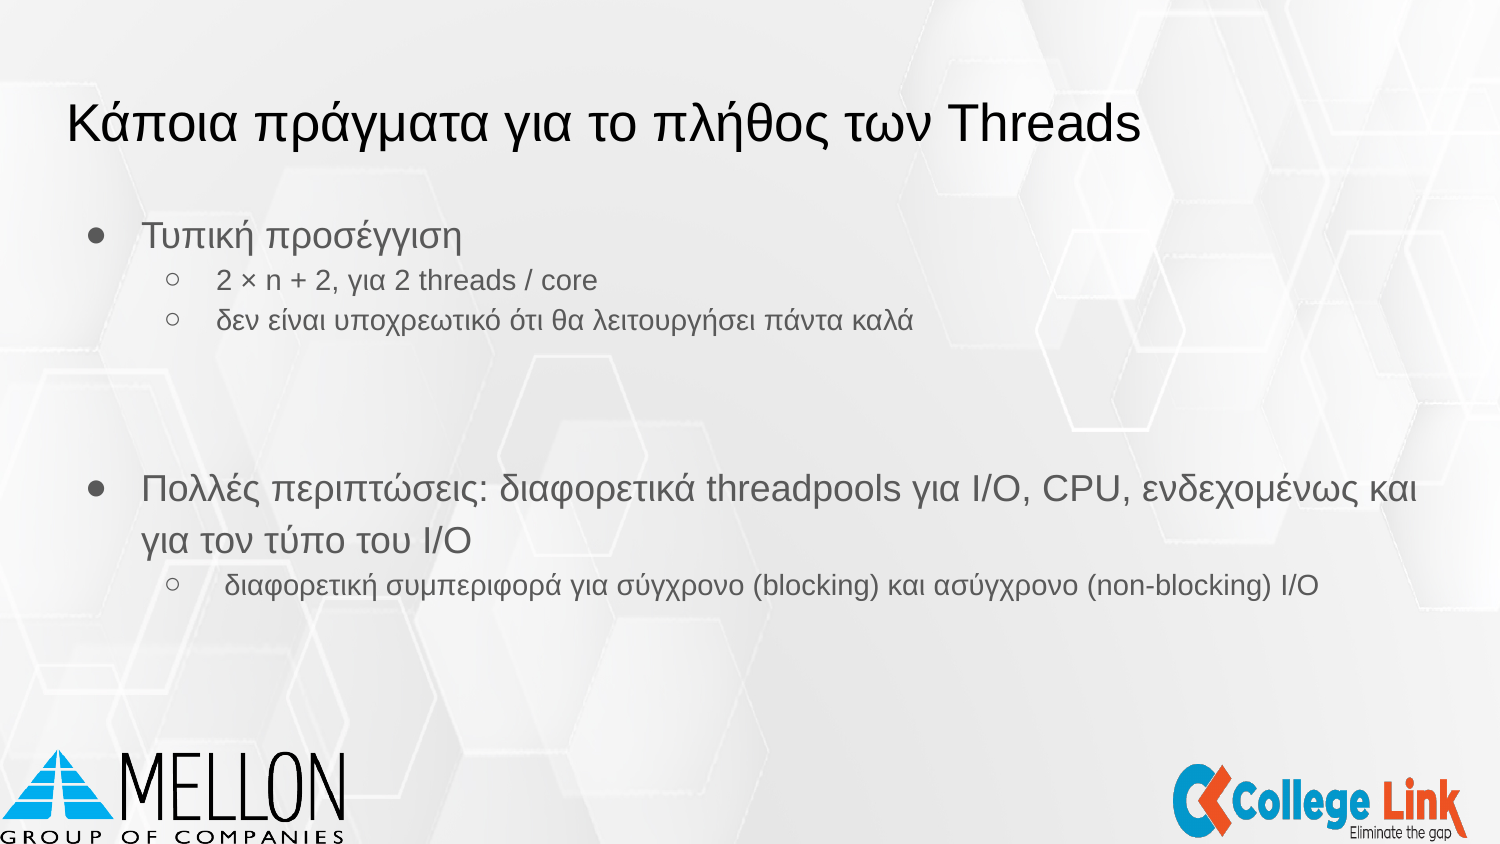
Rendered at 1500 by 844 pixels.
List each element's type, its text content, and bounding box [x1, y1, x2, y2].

list Τυπική προσέγγιση 2 × n + 2, για 2 threads / core δεν είναι υποχρεωτικό ότι θα λειτουργήσει πάντα καλά Πολλές περιπτώσεις: διαφορετικά threadpools για I/O, CPU, ενδεχομένως και για τον τύπο του I/O διαφορετική συμπεριφορά για σύγχρονο (blocking) και ασύγχρονο (non-blocking) I/O [51, 189, 1449, 750]
title Κάποια πράγματα για το πλήθος των Threads [51, 72, 1449, 167]
picture [0, 0, 1500, 844]
